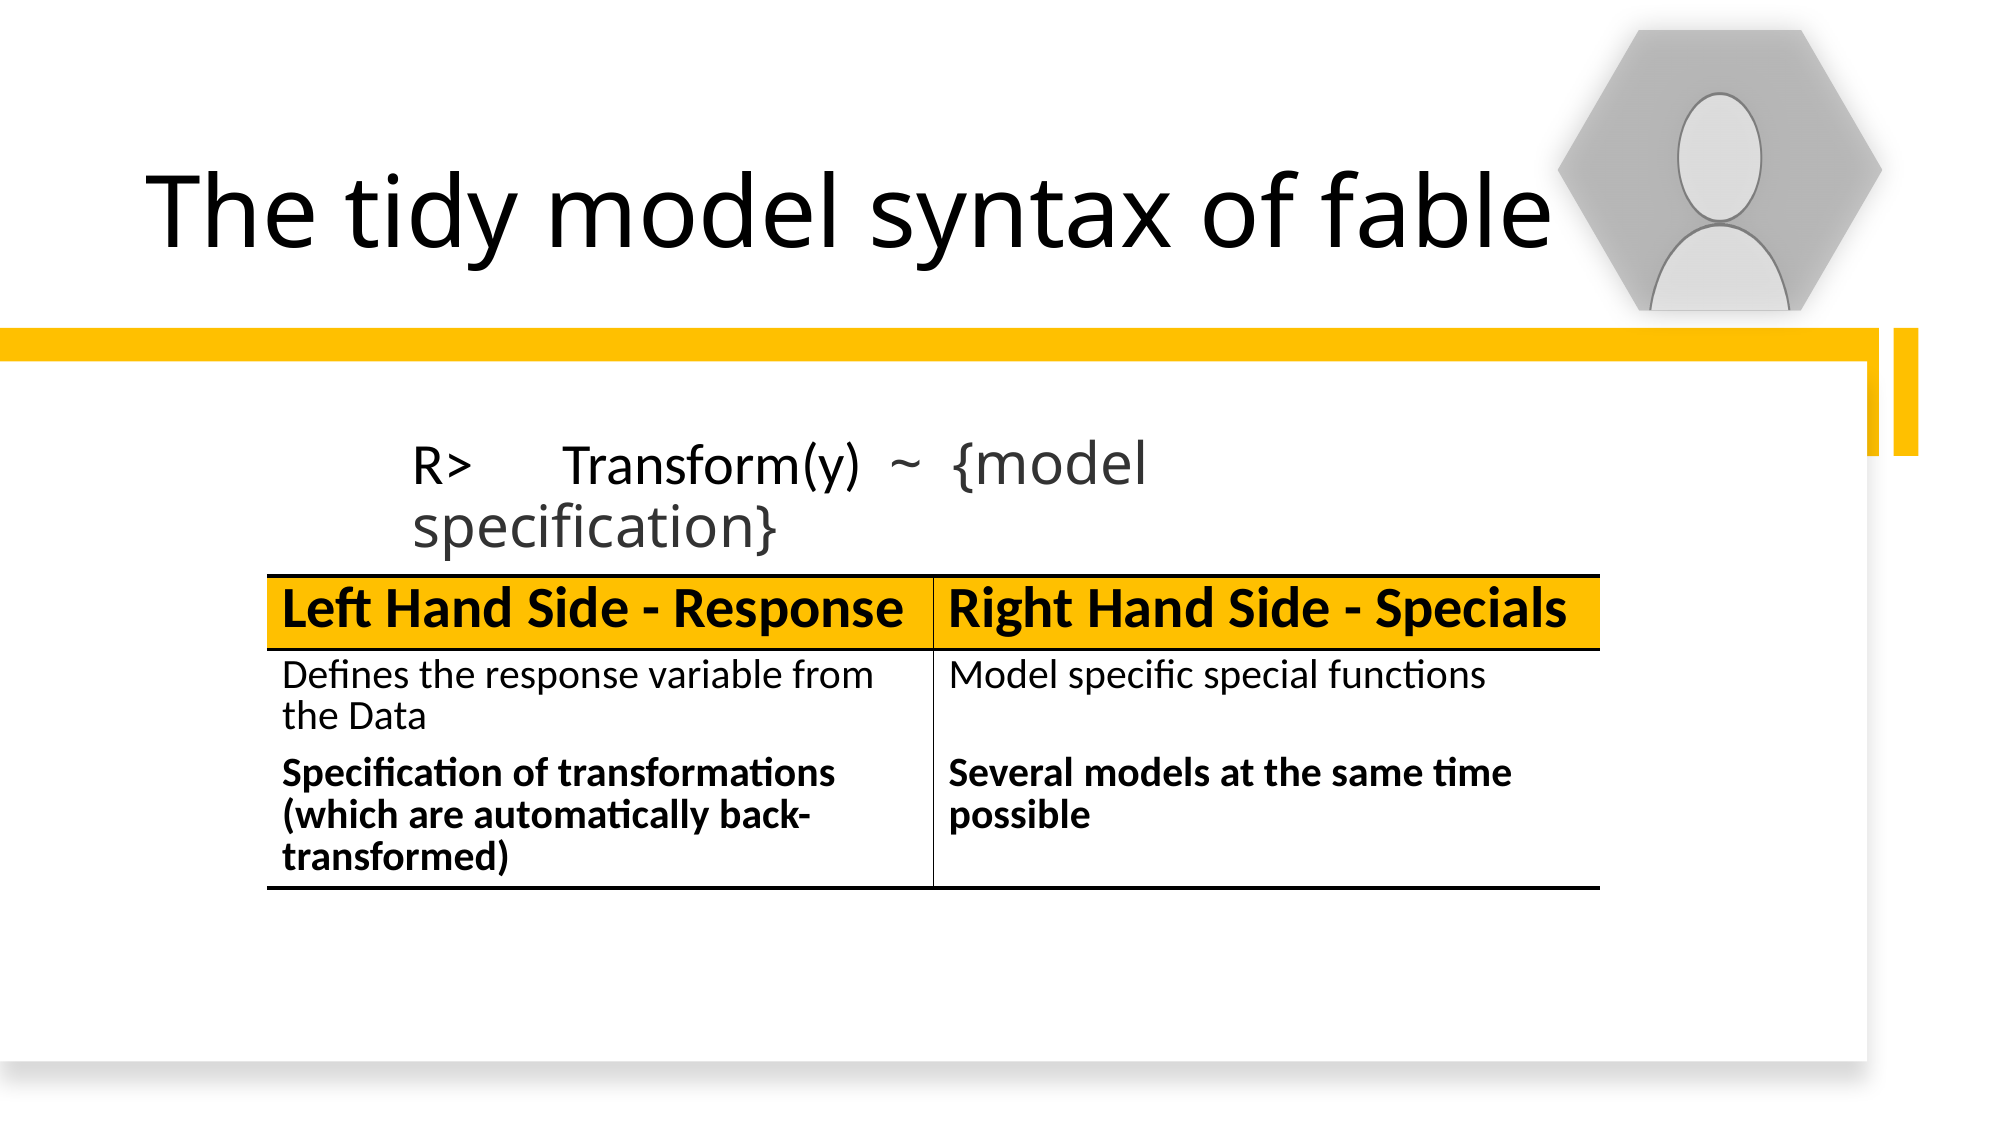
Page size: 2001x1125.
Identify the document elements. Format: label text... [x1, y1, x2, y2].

text_box [0, 360, 1868, 1062]
text_box [0, 327, 1880, 404]
table_header Left Hand Side - Response [267, 578, 933, 648]
table_cell Model specific special functions [934, 651, 1600, 748]
table_header Right Hand Side - Specials [934, 578, 1600, 648]
list R> Transform(y) ~ {model specification} [397, 448, 1471, 546]
title The tidy model syntax of fable [130, 63, 1557, 277]
table_cell Specification of transformations (which are automatically back-transformed) [267, 748, 933, 886]
table_cell Defines the response variable from the Data [267, 651, 933, 748]
text_box [1893, 327, 1919, 457]
text_box [0, 0, 2000, 1125]
picture [1557, 29, 1883, 311]
table_cell Several models at the same time possible [934, 748, 1600, 886]
